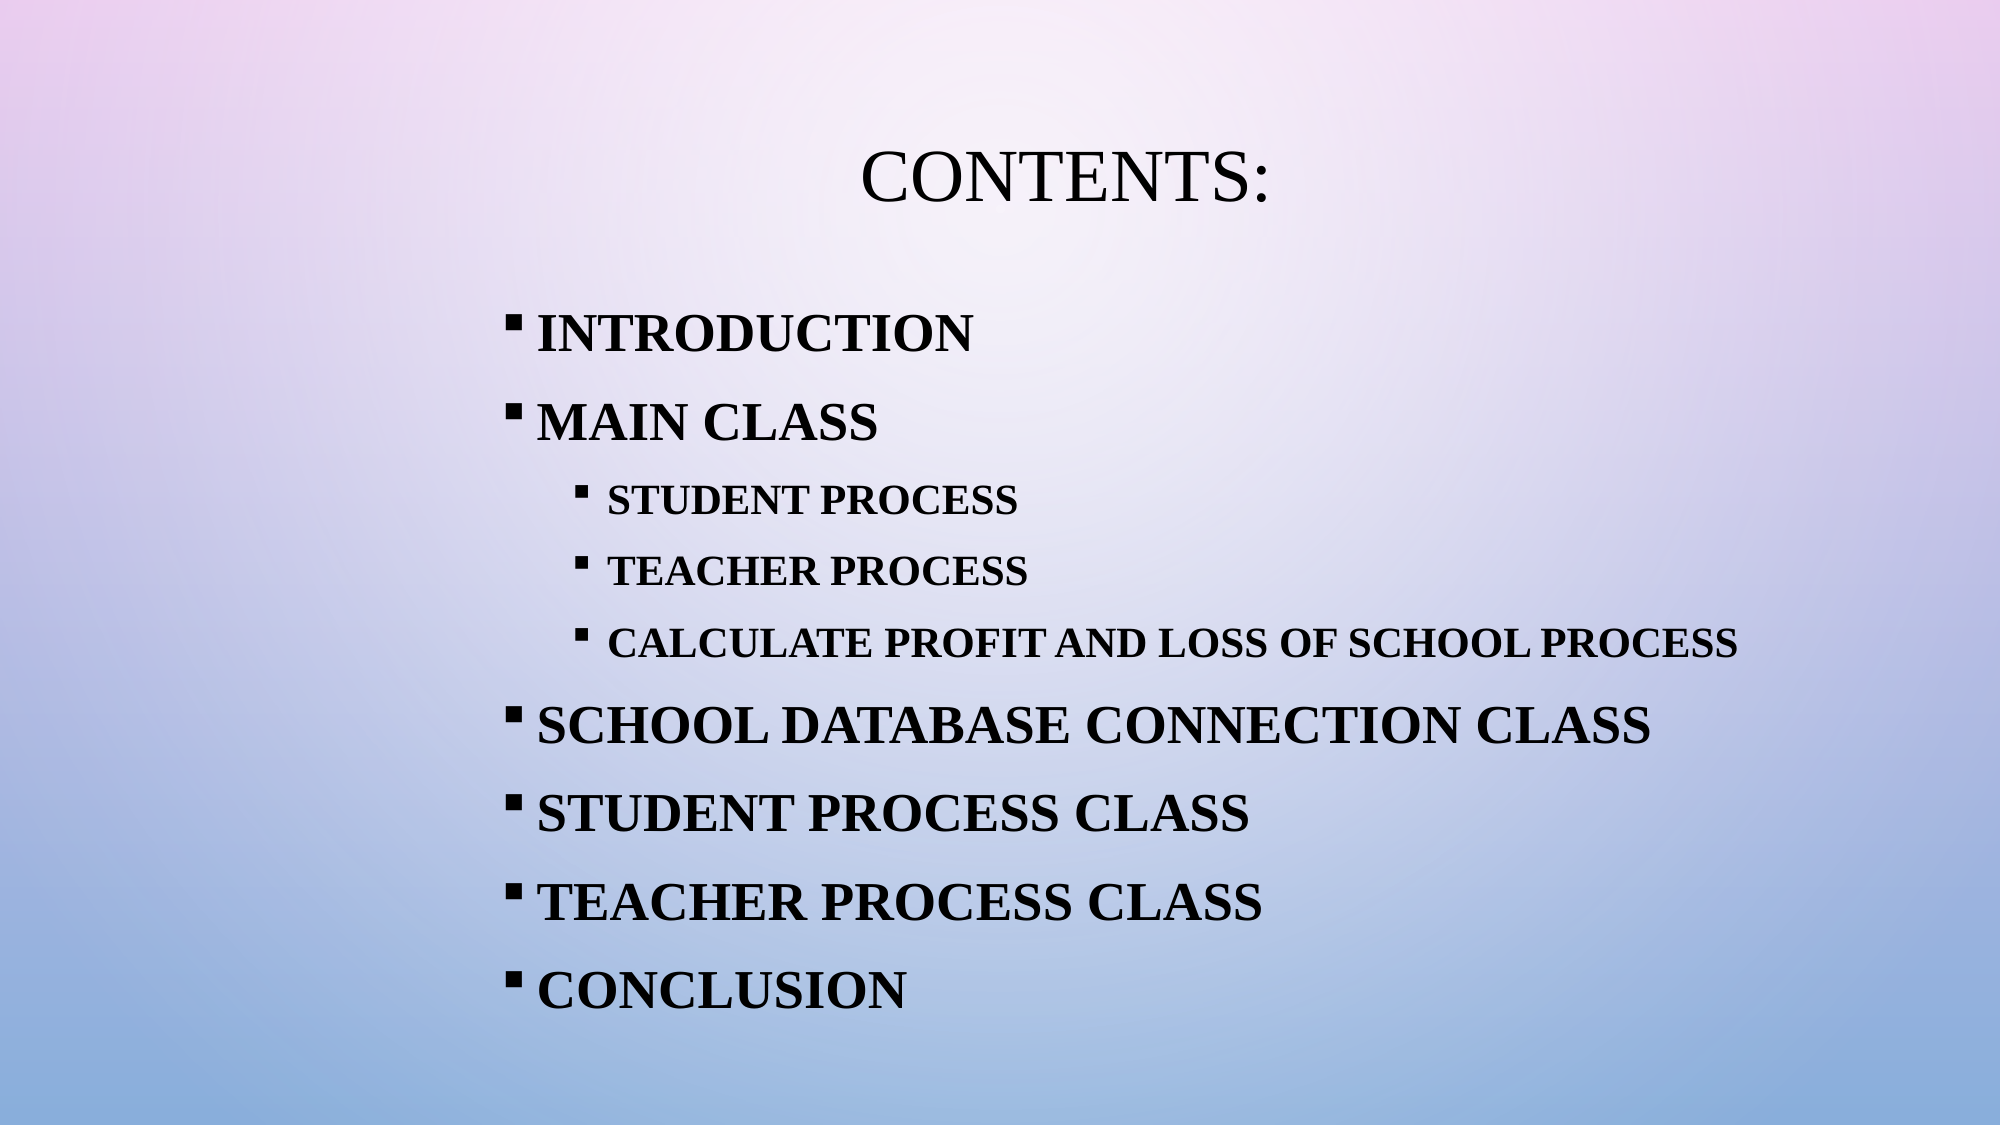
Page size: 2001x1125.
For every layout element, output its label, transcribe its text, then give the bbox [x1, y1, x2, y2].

title CONTENTS: [244, 33, 1889, 322]
list Introduction Main class Student Process Teacher Process Calculate profit and loss of school process School Database connection class Student process class Teacher process class Conclusion [415, 276, 1864, 1030]
